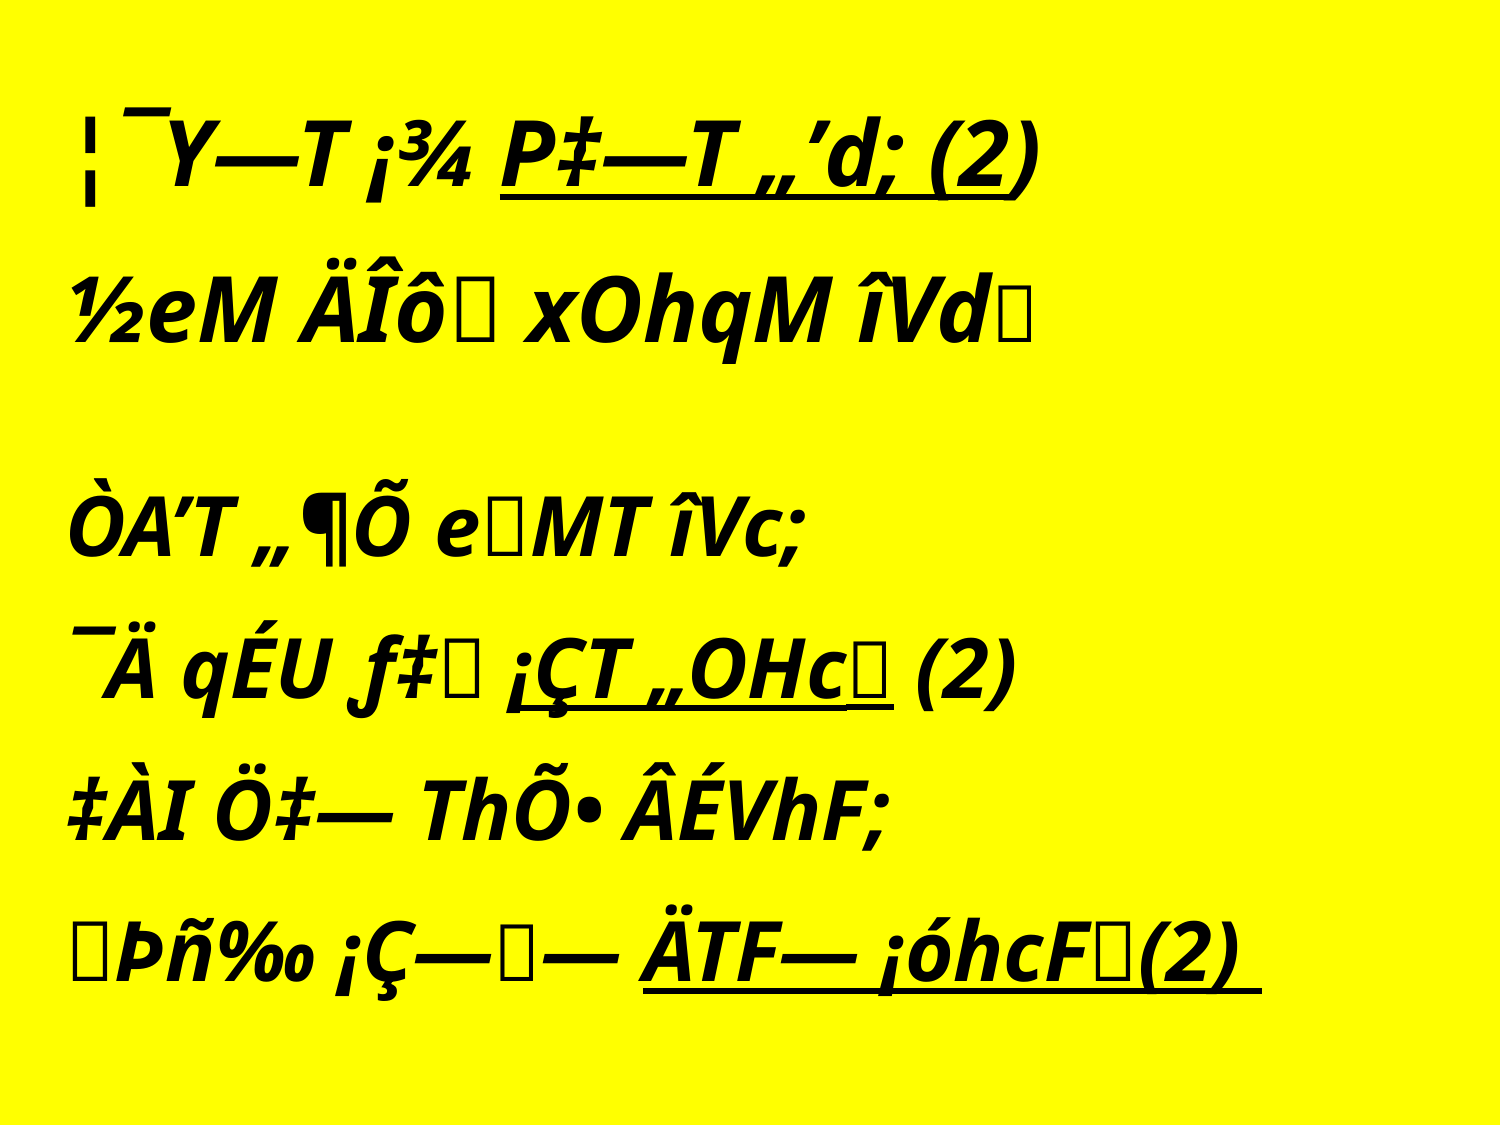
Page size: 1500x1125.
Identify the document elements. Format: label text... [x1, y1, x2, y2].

text_box ¦¯Y—T ¡¾ P‡—T „’d; (2) ½eM ÄÎô xOhqM îVd ÒA’T „¶Õ eMT îVc; ¯Ä qÉU ƒ‡ ¡ÇT „OHc (2) ‡ÀI Ö‡— ThÕ• ÂÉVhF; Þñ‰ ¡Ç—— ÄTF— ¡óhcF(2) [50, 87, 1500, 1125]
